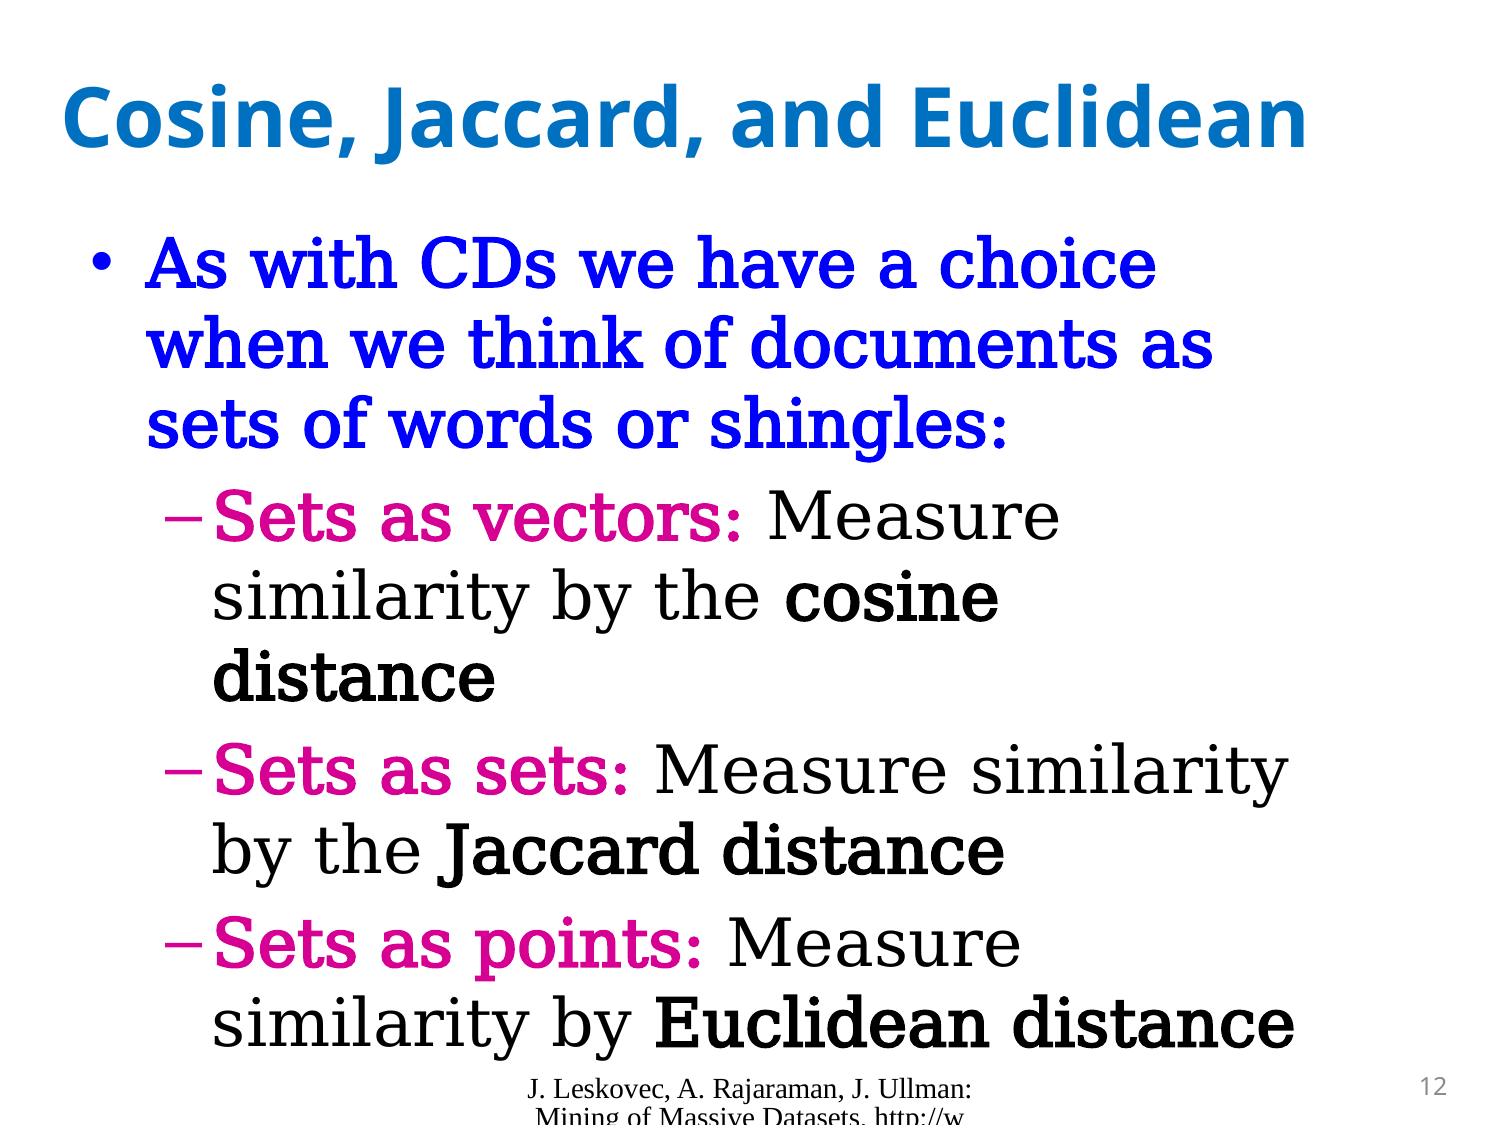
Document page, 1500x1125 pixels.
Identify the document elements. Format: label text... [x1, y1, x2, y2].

title Cosine, Jaccard, and Euclidean [45, 47, 1465, 180]
list As with CDs we have a choice when we think of documents as sets of words or shingles: Sets as vectors: Measure similarity by the cosine distance Sets as sets: Measure similarity by the Jaccard distance Sets as points: Measure similarity by Euclidean distance [75, 212, 1313, 1075]
slide_number 12 [1112, 1057, 1463, 1118]
footer J. Leskovec, A. Rajaraman, J. Ullman: Mining of Massive Datasets, http://www.mmds.org [512, 1057, 988, 1118]
